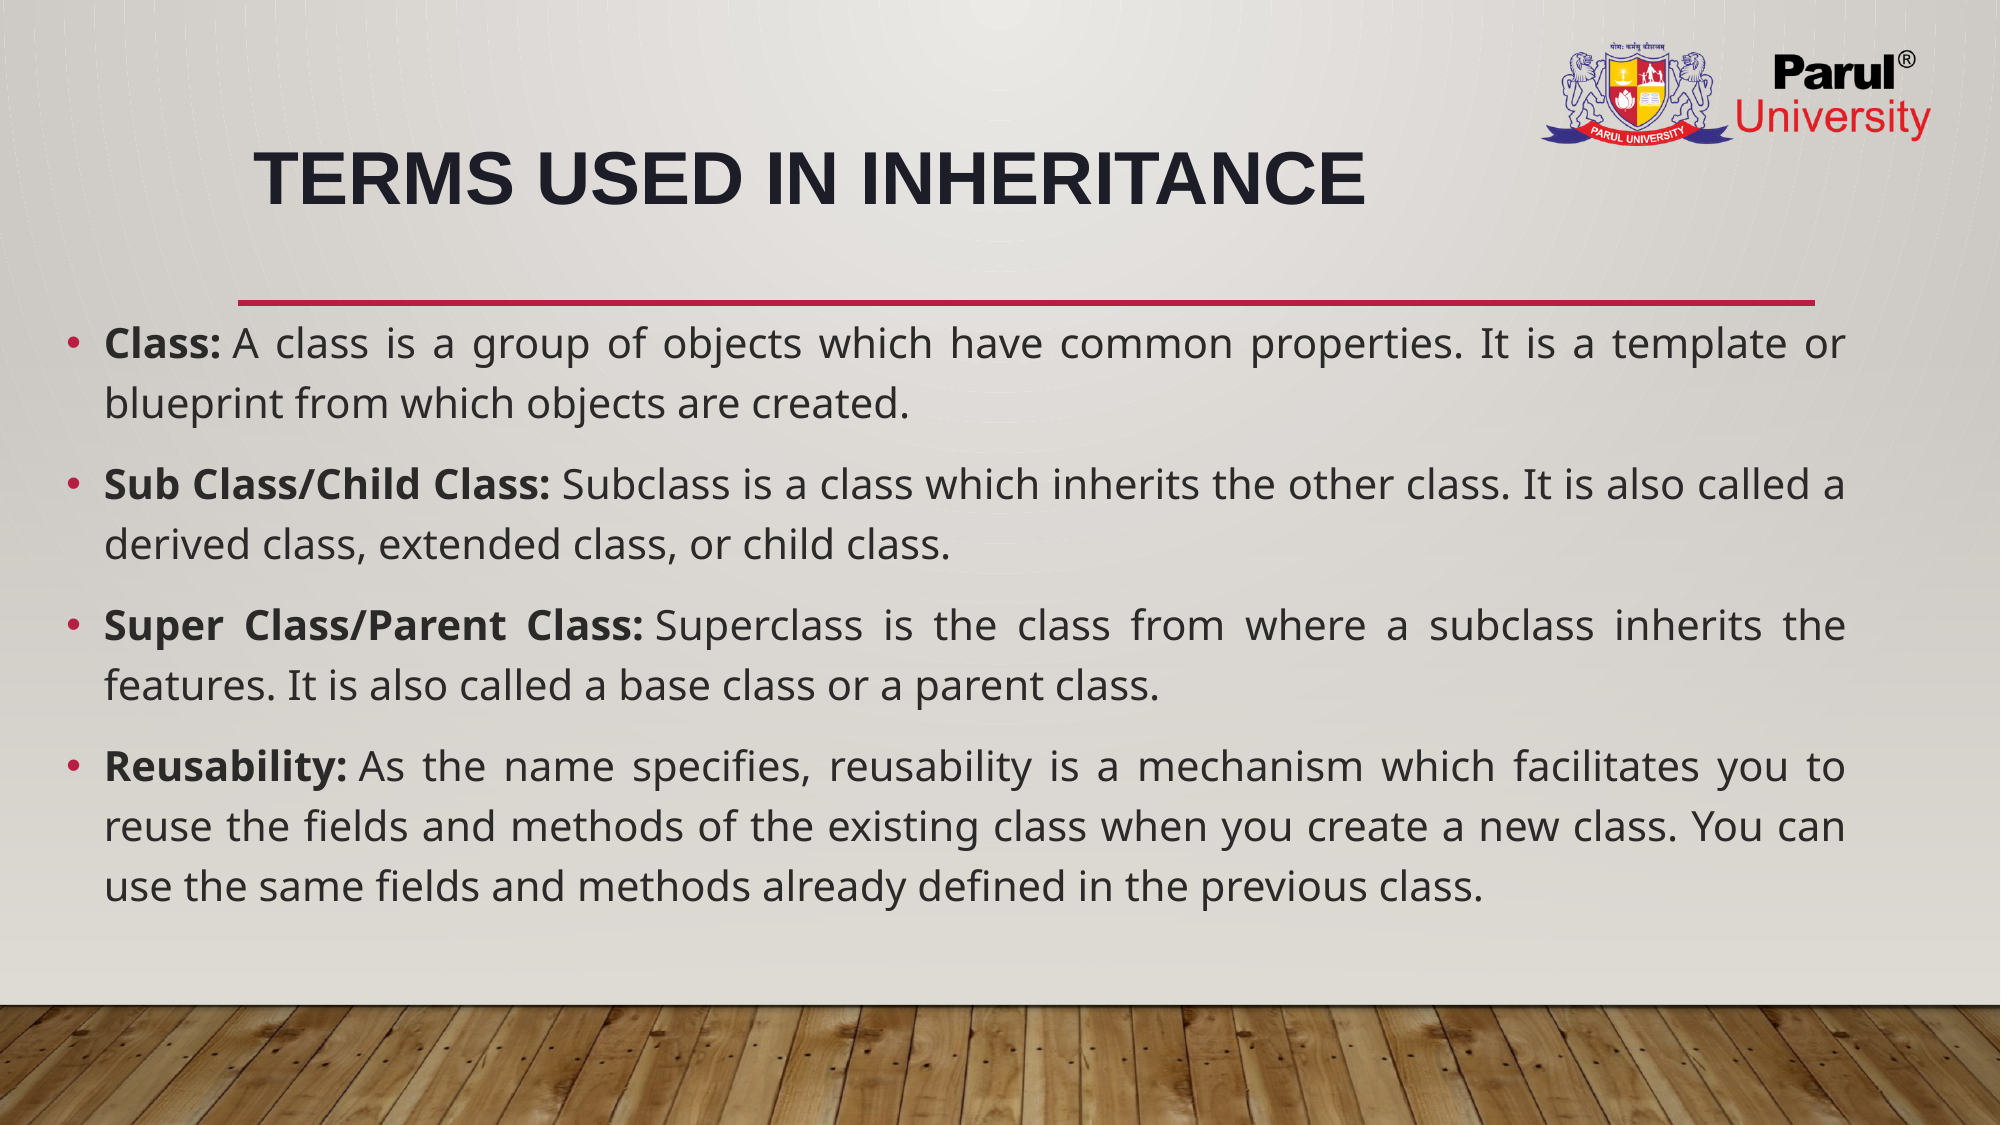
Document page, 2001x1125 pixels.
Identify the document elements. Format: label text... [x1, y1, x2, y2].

list Class: A class is a group of objects which have common properties. It is a template or blueprint from which objects are created. Sub Class/Child Class: Subclass is a class which inherits the other class. It is also called a derived class, extended class, or child class. Super Class/Parent Class: Superclass is the class from where a subclass inherits the features. It is also called a base class or a parent class. Reusability: As the name specifies, reusability is a mechanism which facilitates you to reuse the fields and methods of the existing class when you create a new class. You can use the same fields and methods already defined in the previous class. [51, 299, 1863, 1014]
title Terms used in Inheritance [238, 131, 1814, 299]
picture [0, 1005, 2000, 1125]
picture [1539, 41, 1932, 146]
